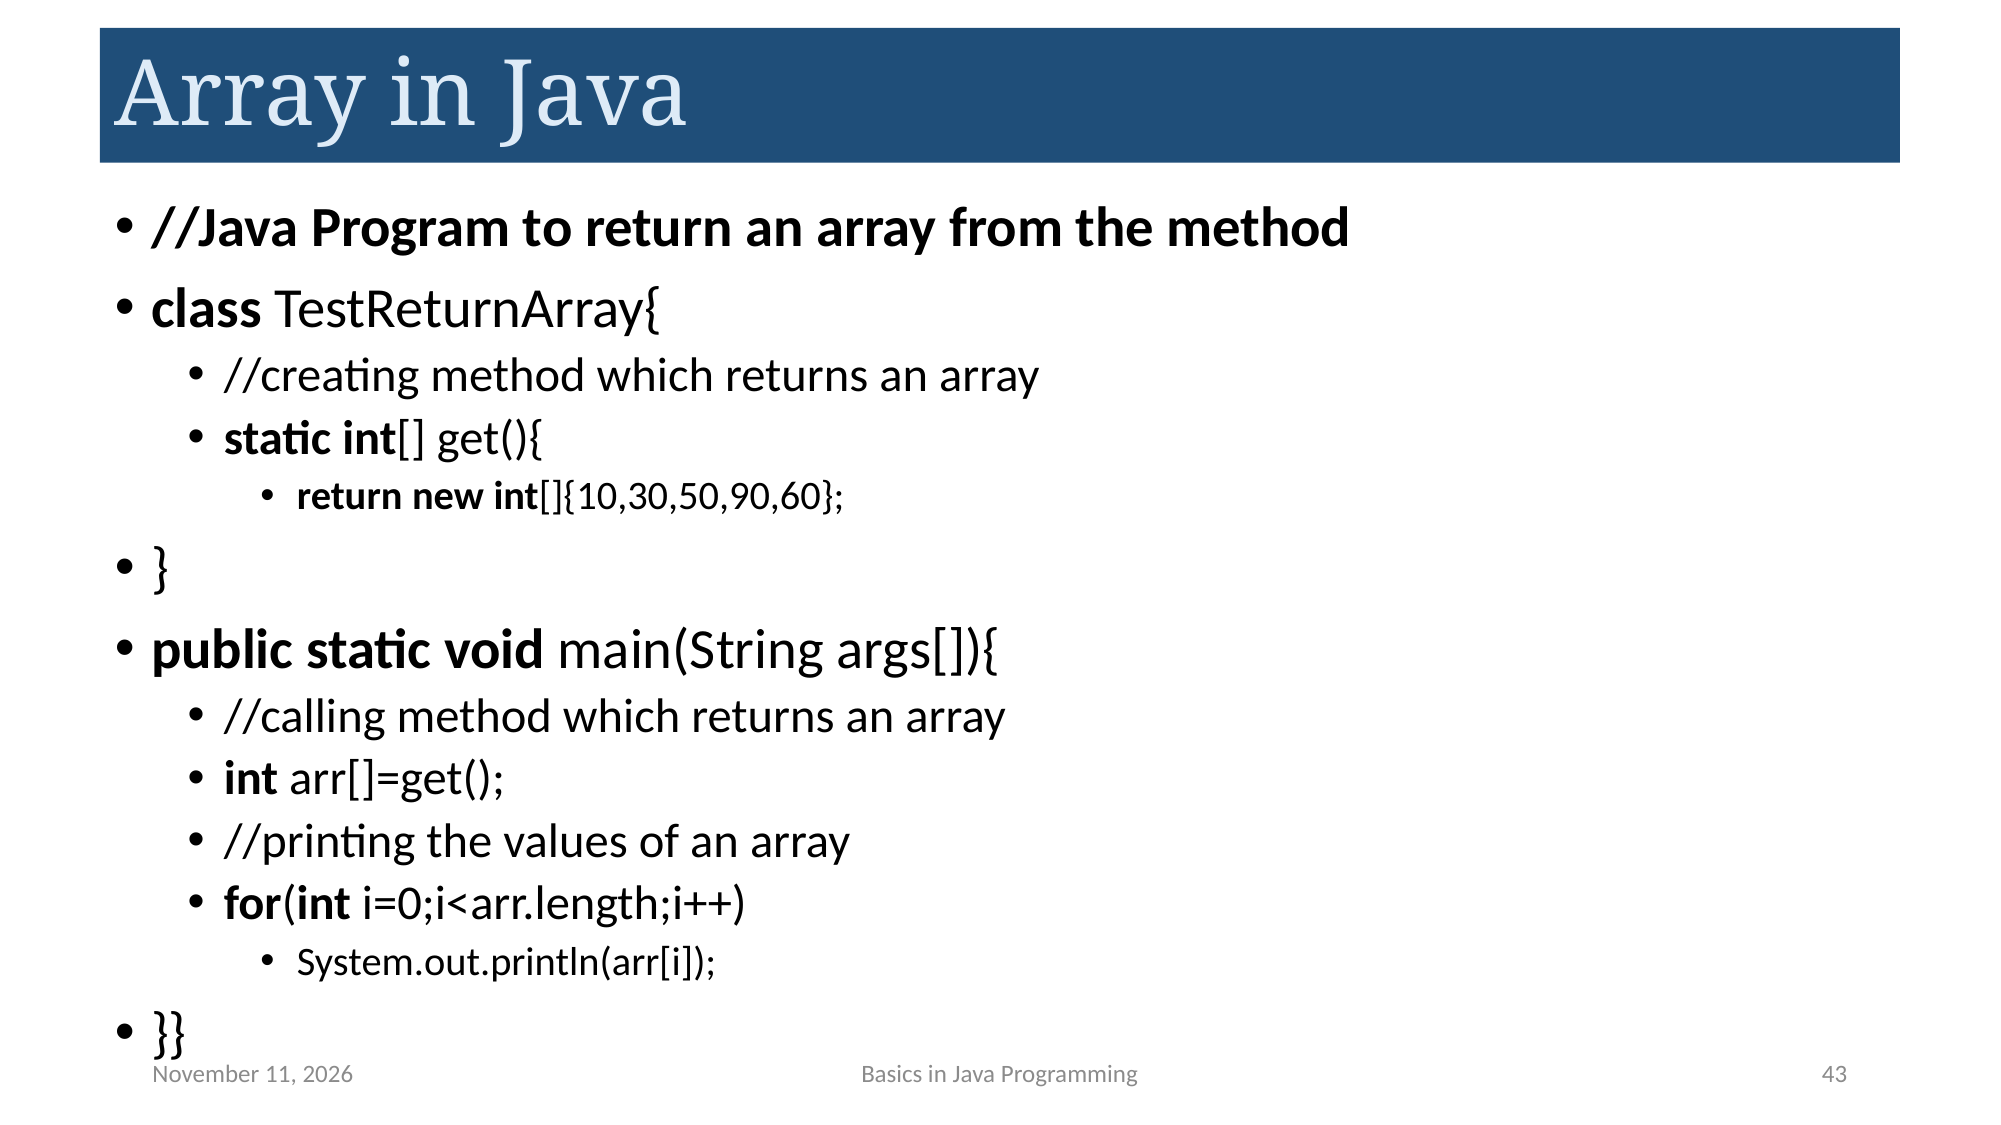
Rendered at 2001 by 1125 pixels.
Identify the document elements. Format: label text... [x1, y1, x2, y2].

list //Java Program to return an array from the method class TestReturnArray{ //creating method which returns an array static int[] get(){ return new int[]{10,30,50,90,60}; } public static void main(String args[]){ //calling method which returns an array int arr[]=get(); //printing the values of an array for(int i=0;i<arr.length;i++) System.out.println(arr[i]); }} [99, 190, 1900, 1076]
slide_number 43 [1412, 1042, 1863, 1103]
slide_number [137, 1042, 588, 1103]
footer Basics in Java Programming [662, 1042, 1338, 1103]
title Array in Java [99, 27, 1900, 163]
